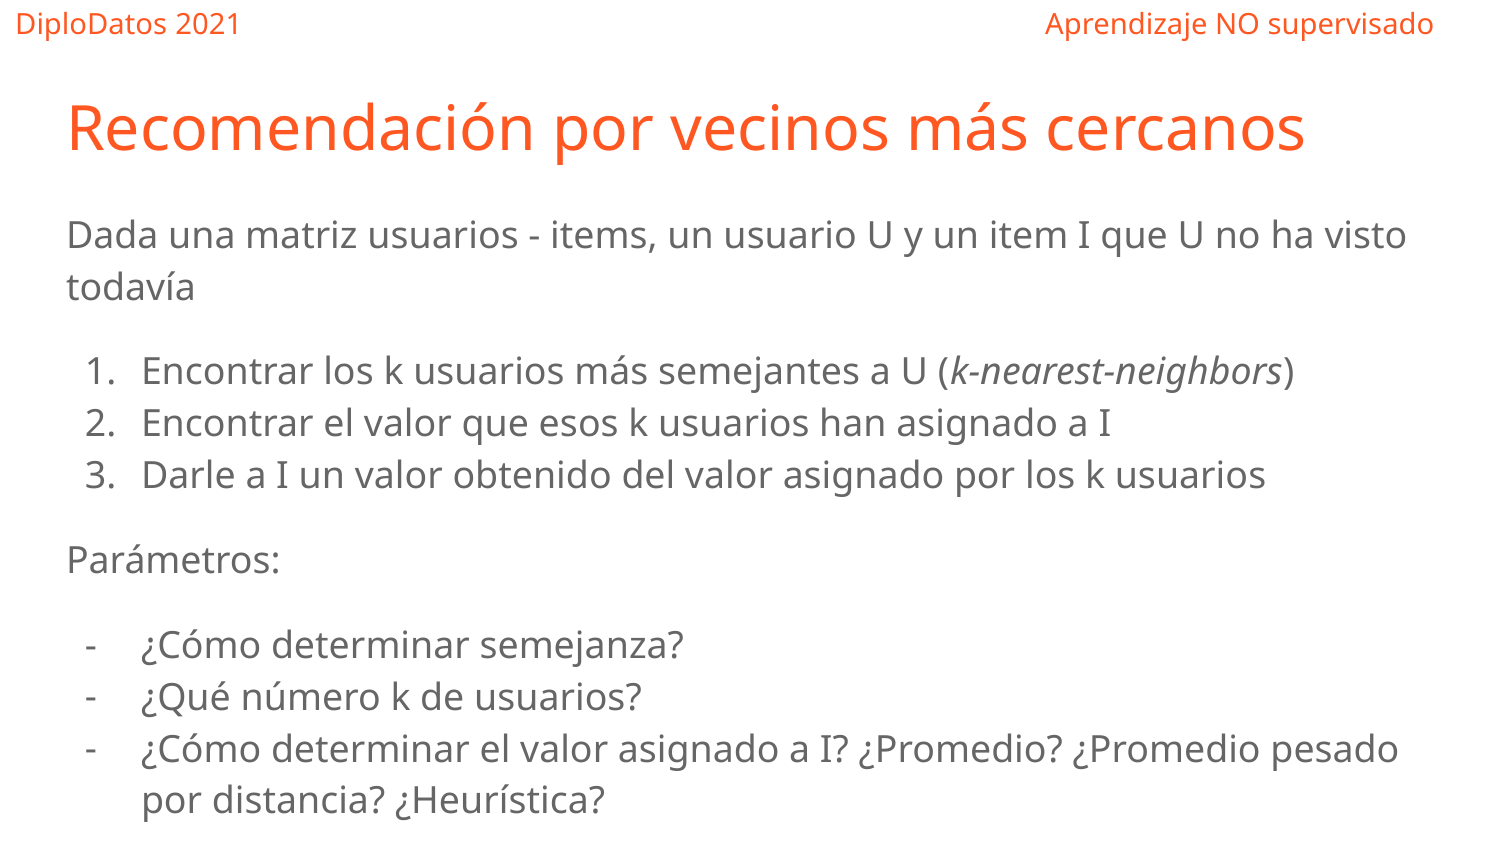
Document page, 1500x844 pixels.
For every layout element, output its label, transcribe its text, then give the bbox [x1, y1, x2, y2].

text_box Dada una matriz usuarios - items, un usuario U y un item I que U no ha visto todavía Encontrar los k usuarios más semejantes a U (k-nearest-neighbors) Encontrar el valor que esos k usuarios han asignado a I Darle a I un valor obtenido del valor asignado por los k usuarios Parámetros: ¿Cómo determinar semejanza? ¿Qué número k de usuarios? ¿Cómo determinar el valor asignado a I? ¿Promedio? ¿Promedio pesado por distancia? ¿Heurística? [51, 189, 1449, 750]
text_box Recomendación por vecinos más cercanos [51, 72, 1481, 167]
